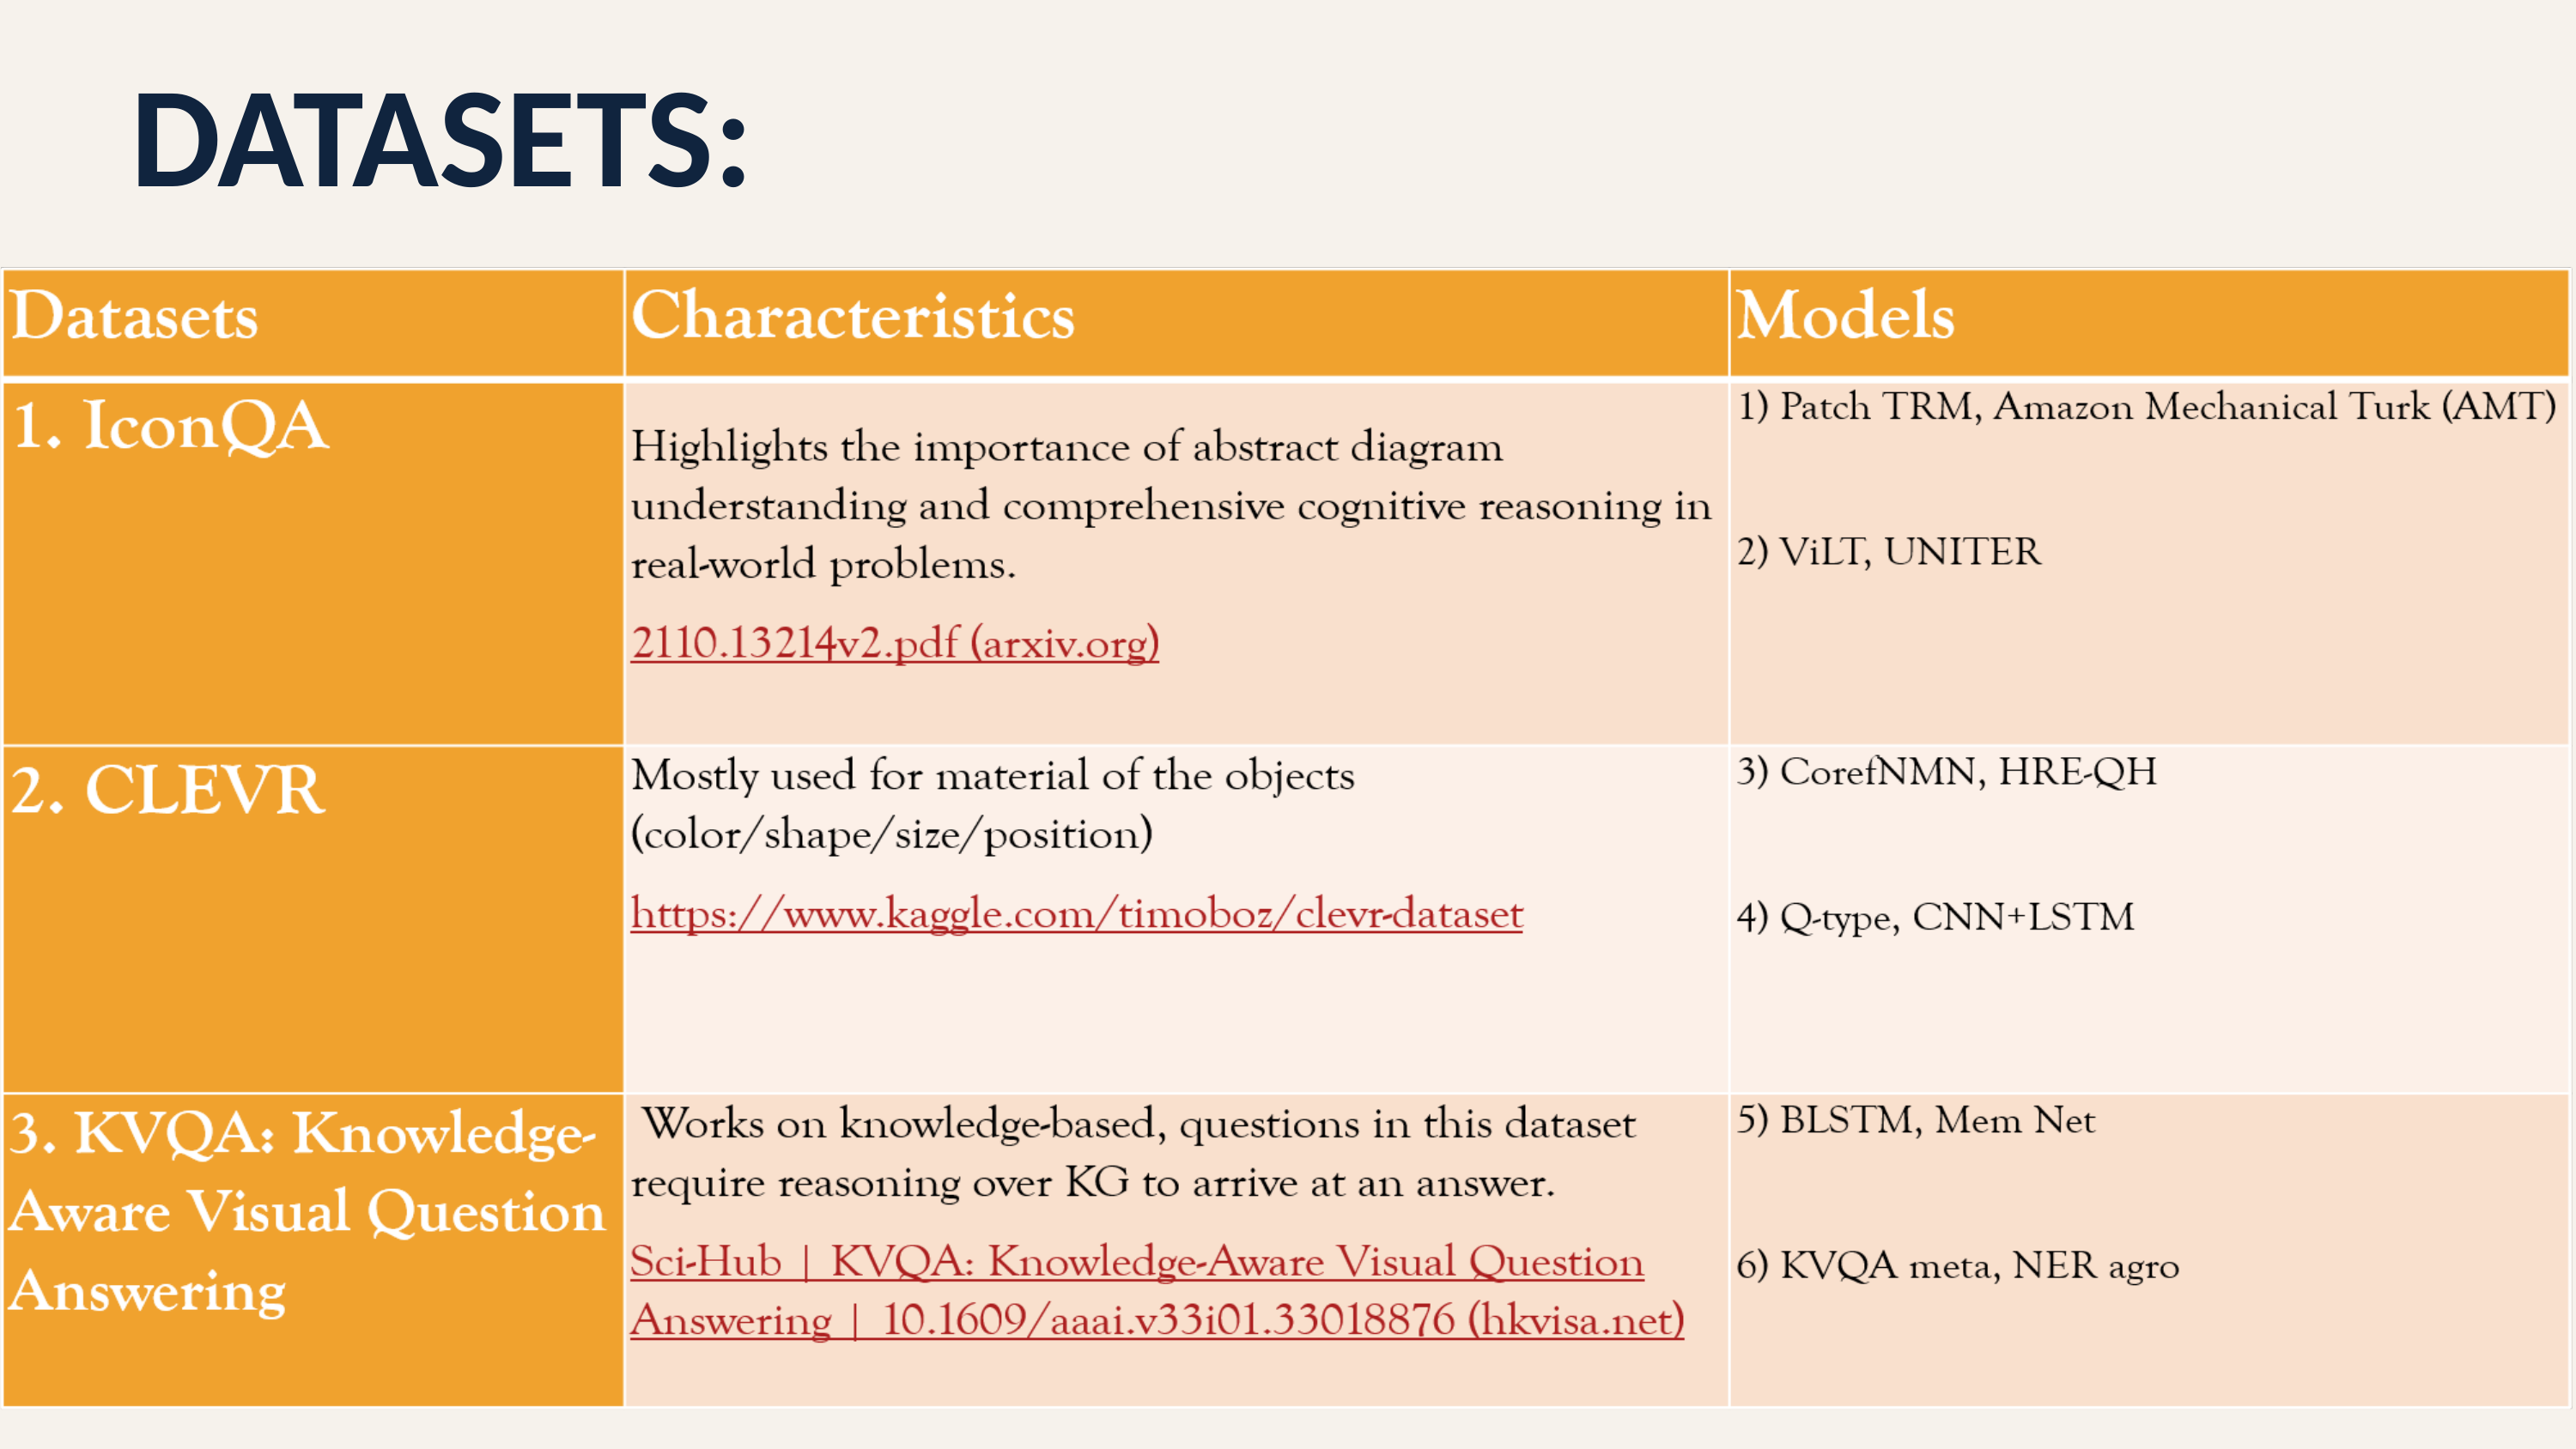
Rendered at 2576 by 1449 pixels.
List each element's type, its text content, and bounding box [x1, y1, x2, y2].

text_box DATASETS: [118, 37, 1406, 222]
picture [0, 248, 2576, 1411]
